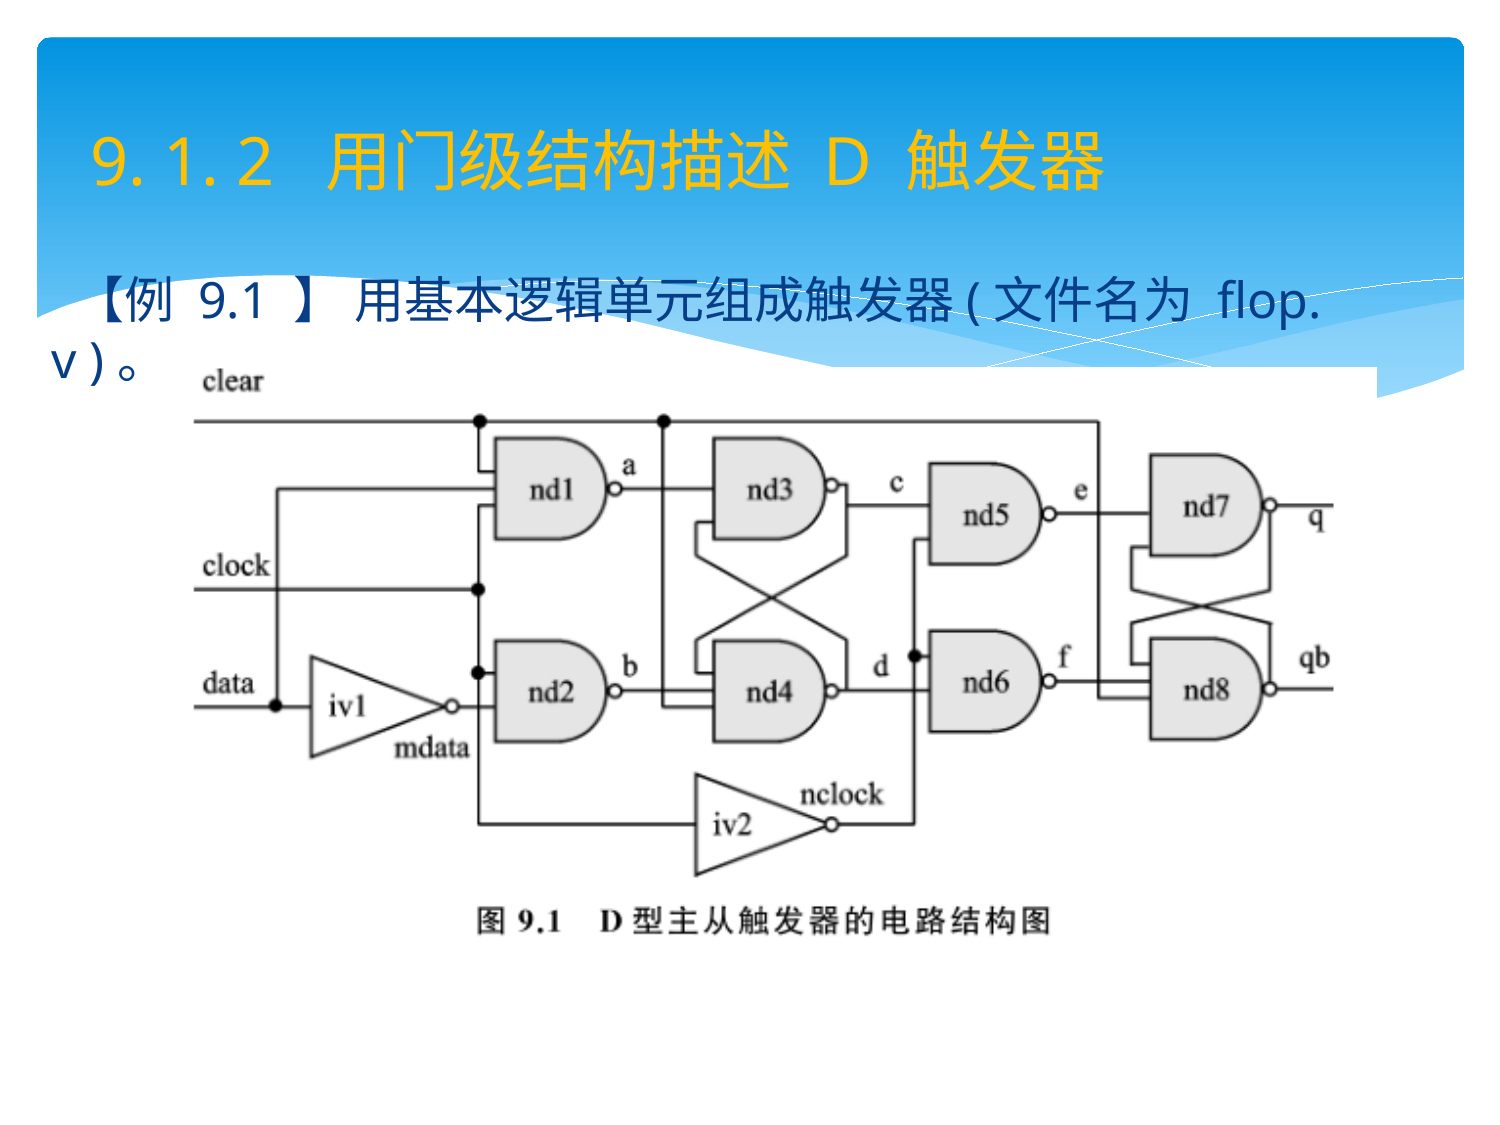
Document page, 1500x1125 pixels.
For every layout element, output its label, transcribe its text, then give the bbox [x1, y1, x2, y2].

title 9. 1. 2 用门级结构描述 D 触发器 [75, 55, 1425, 261]
picture [166, 366, 1378, 948]
text_box 【例 9.1 】 用基本逻辑单元组成触发器(文件名为 flop. v )。 [36, 260, 1391, 516]
